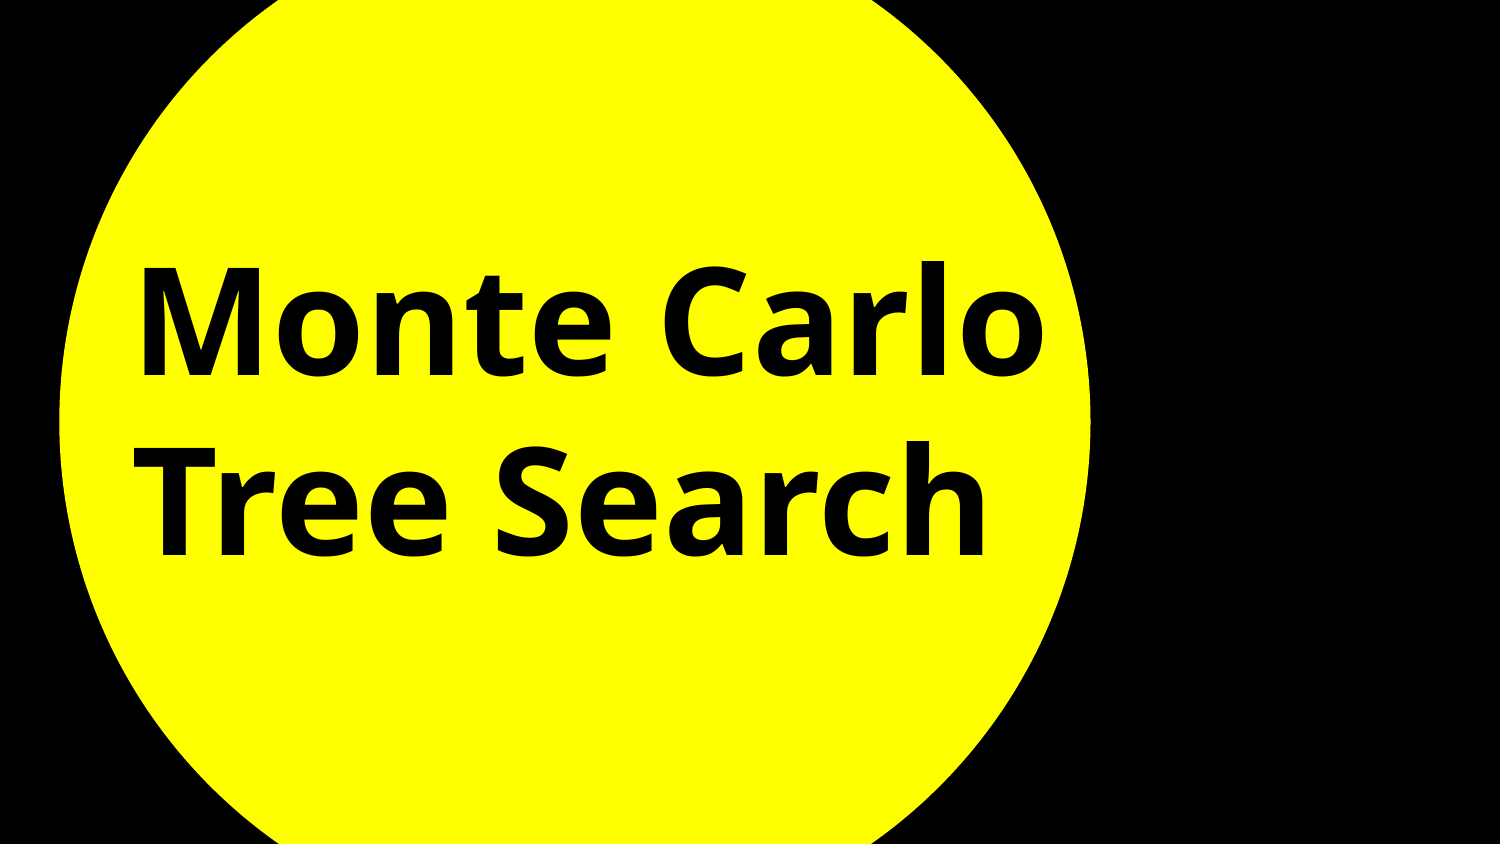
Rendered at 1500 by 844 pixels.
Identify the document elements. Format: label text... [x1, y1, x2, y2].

title Monte Carlo Tree Search [116, 210, 1149, 401]
